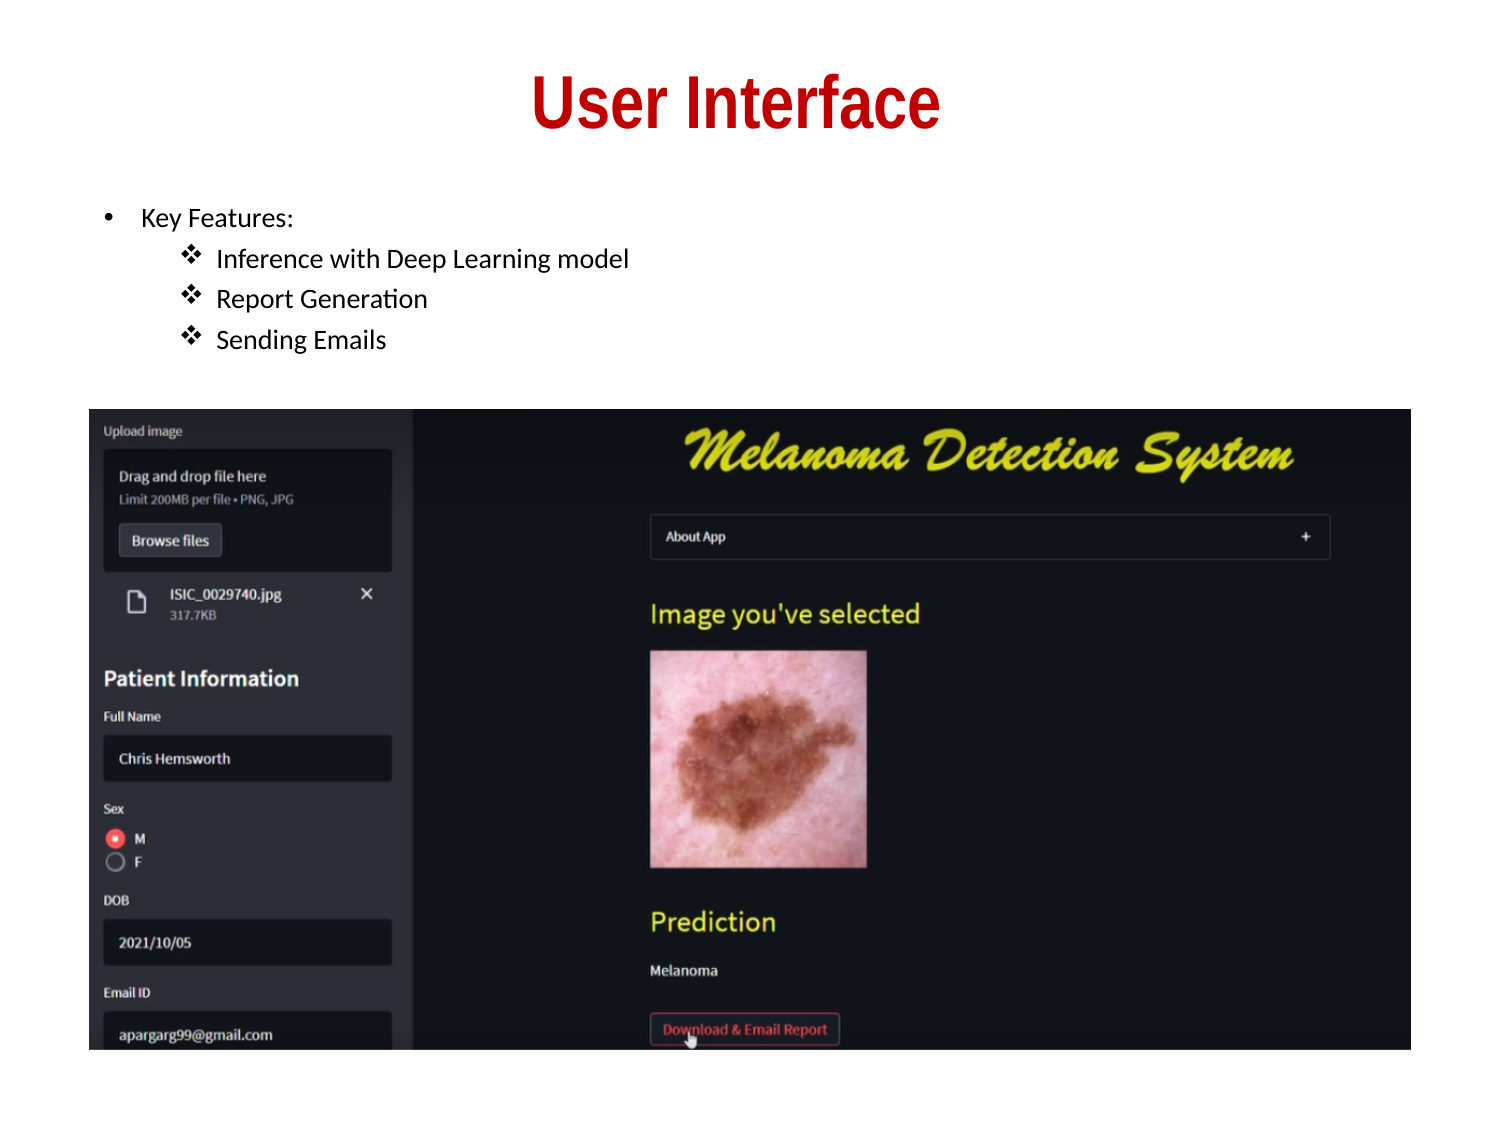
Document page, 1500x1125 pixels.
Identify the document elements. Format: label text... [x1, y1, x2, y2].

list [89, 409, 1411, 1051]
text_box Key Features: Inference with Deep Learning model Report Generation Sending Emails [88, 196, 1383, 440]
title User Interface [516, 59, 1046, 149]
